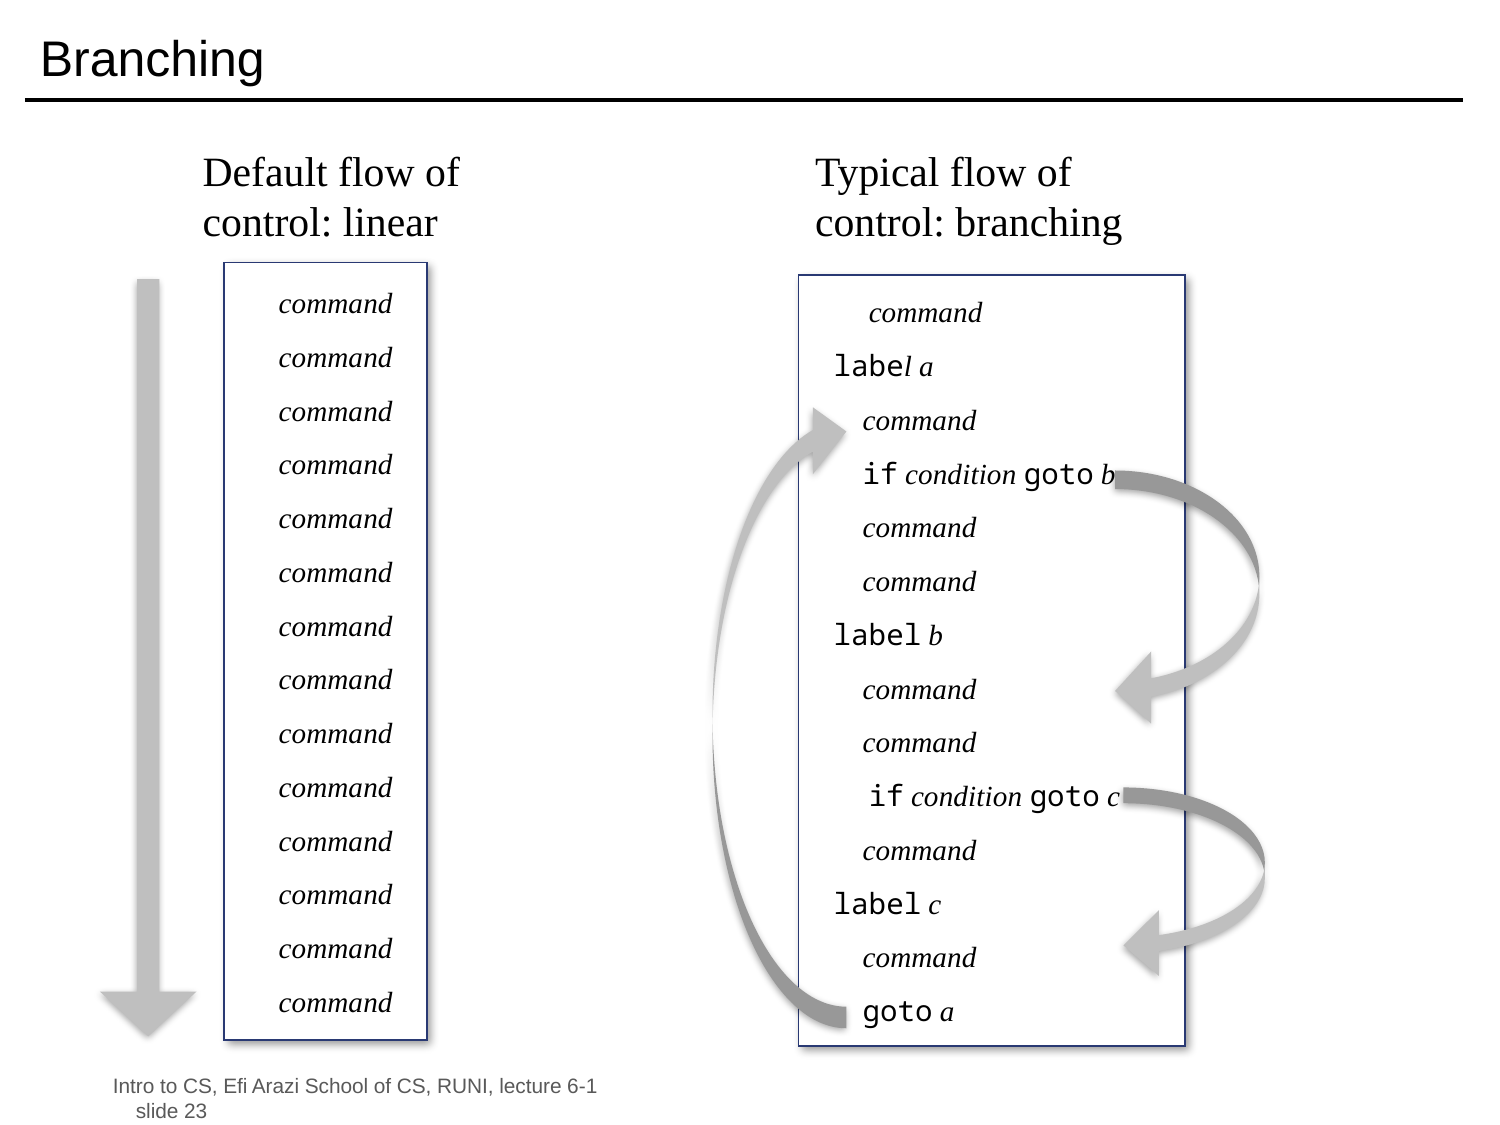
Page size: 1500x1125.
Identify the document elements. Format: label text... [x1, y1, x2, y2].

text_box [712, 137, 1266, 1047]
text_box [99, 137, 514, 1041]
title Branching [24, 12, 1463, 100]
